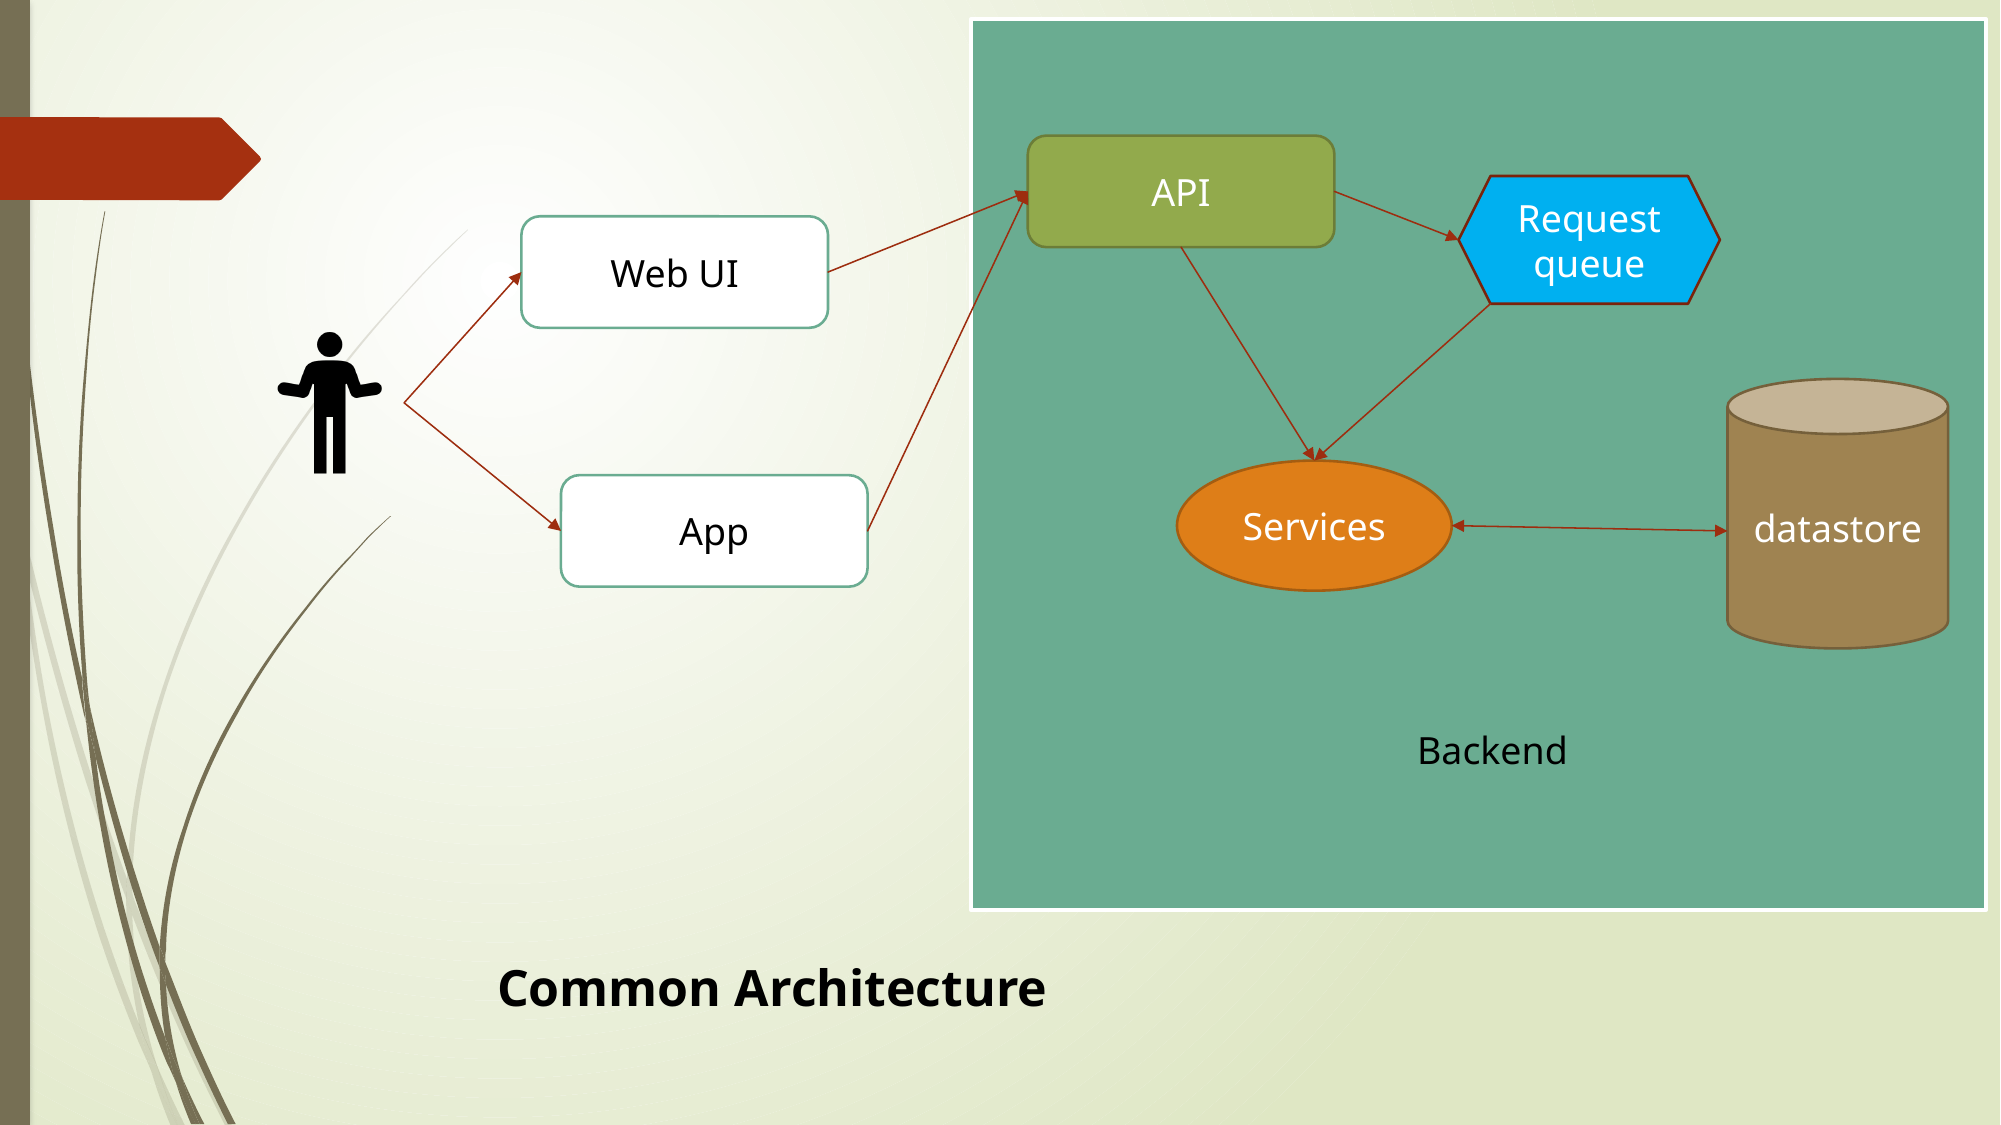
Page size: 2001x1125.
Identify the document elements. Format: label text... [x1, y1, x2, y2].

picture [253, 327, 403, 479]
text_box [1334, 191, 1459, 241]
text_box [403, 402, 562, 532]
text_box Services [1175, 468, 1453, 592]
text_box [867, 279, 1029, 532]
text_box App [559, 473, 869, 588]
text_box datastore [1726, 377, 1950, 650]
text_box [432, 971, 898, 1084]
text_box Backend [1402, 719, 1650, 780]
text_box [969, 17, 1988, 912]
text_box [403, 271, 522, 402]
text_box API [1026, 134, 1336, 249]
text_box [1317, 303, 1491, 461]
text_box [827, 191, 1029, 273]
text_box Request queue [1460, 174, 1722, 306]
text_box Common Architecture [482, 948, 1146, 1024]
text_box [1180, 246, 1315, 461]
text_box Web UI [520, 214, 830, 330]
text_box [1451, 525, 1728, 532]
